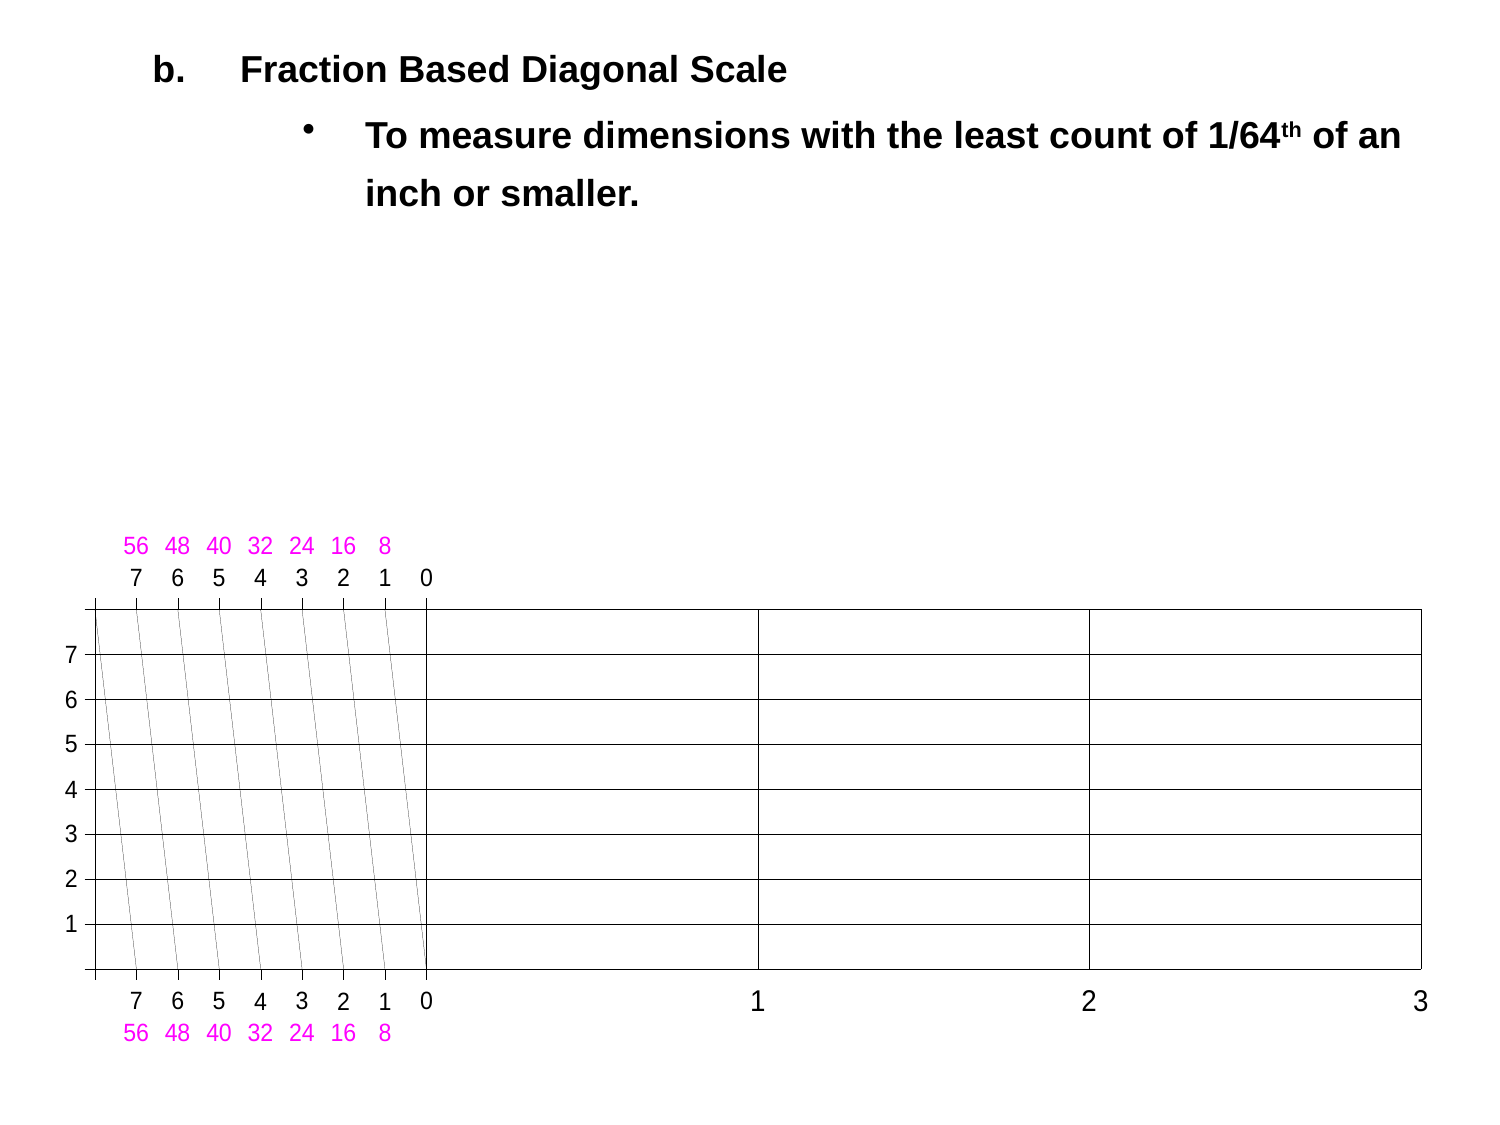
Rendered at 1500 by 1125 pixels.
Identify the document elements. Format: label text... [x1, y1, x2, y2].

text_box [26, 220, 1474, 1063]
list Fraction Based Diagonal Scale To measure dimensions with the least count of 1/64th of an inch or smaller. [62, 37, 1438, 218]
